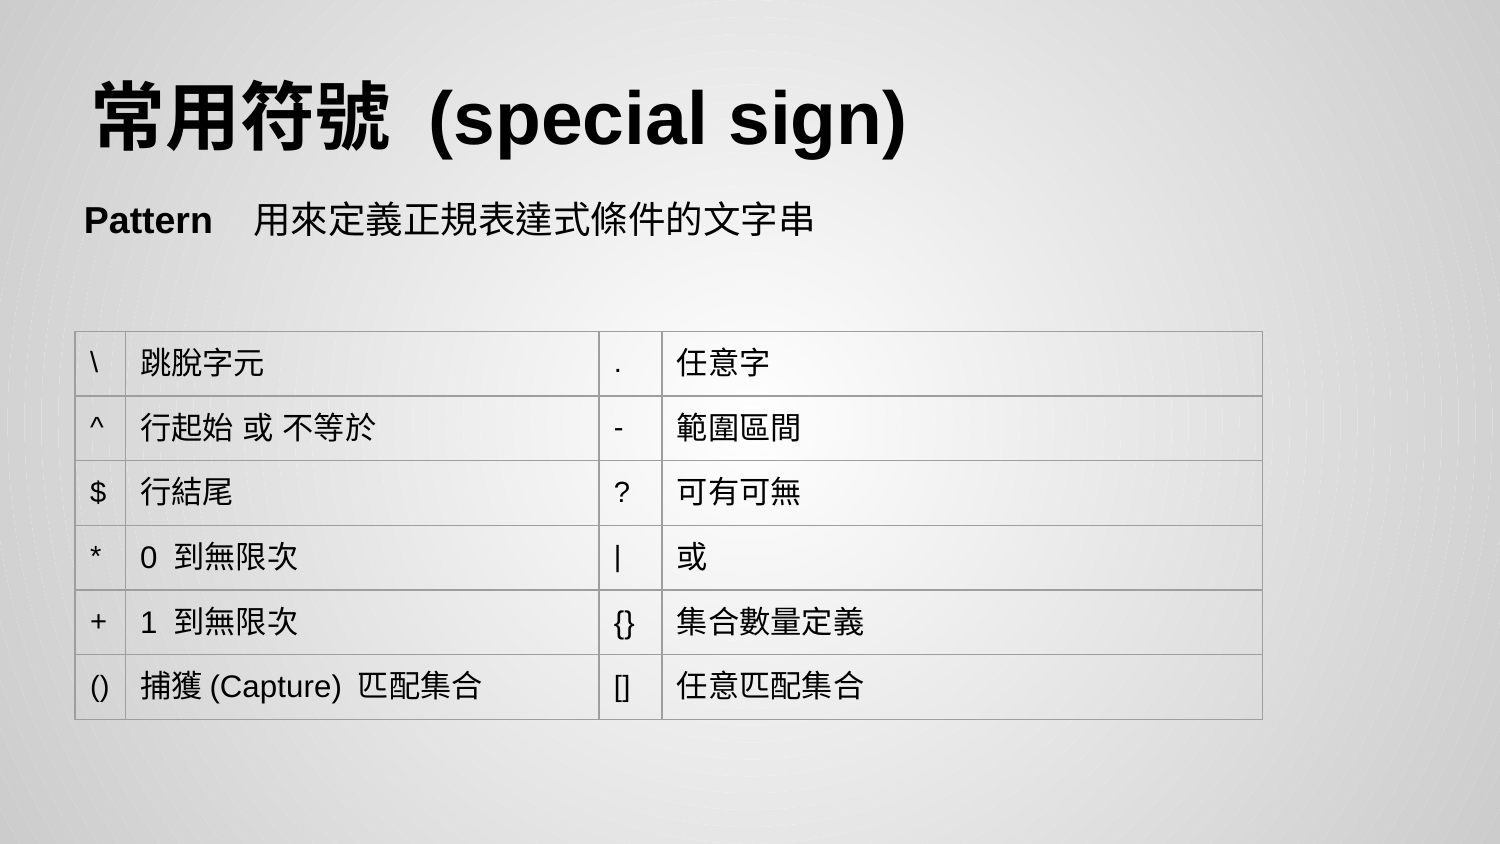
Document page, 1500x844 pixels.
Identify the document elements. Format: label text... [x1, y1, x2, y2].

table_cell () [76, 655, 125, 719]
table_cell 可有可無 [663, 461, 1262, 525]
table_cell 集合數量定義 [663, 591, 1262, 654]
table_header . [600, 332, 661, 395]
table_cell + [76, 591, 125, 654]
table_cell - [600, 397, 661, 460]
table_cell 行結尾 [126, 461, 598, 525]
table_cell 0 到無限次 [126, 526, 598, 589]
text_box Pattern 用來定義正規表達式條件的文字串 [68, 180, 1133, 319]
table_cell 任意匹配集合 [663, 655, 1262, 719]
table_cell 行起始 或 不等於 [126, 397, 598, 460]
title 常用符號 (special sign) [75, 33, 1425, 175]
table_cell 或 [663, 526, 1262, 589]
table_cell 1 到無限次 [126, 591, 598, 654]
table_cell {} [600, 591, 661, 654]
table_cell * [76, 526, 125, 589]
table_cell $ [76, 461, 125, 525]
table_header 任意字 [663, 332, 1262, 395]
table_cell | [600, 526, 661, 589]
table_header 跳脫字元 [126, 332, 598, 395]
table_cell ^ [76, 397, 125, 460]
table_cell ? [600, 461, 661, 525]
table_header \ [76, 332, 125, 395]
table_cell [] [600, 655, 661, 719]
table_cell 範圍區間 [663, 397, 1262, 460]
table_cell 捕獲(Capture) 匹配集合 [126, 655, 598, 719]
